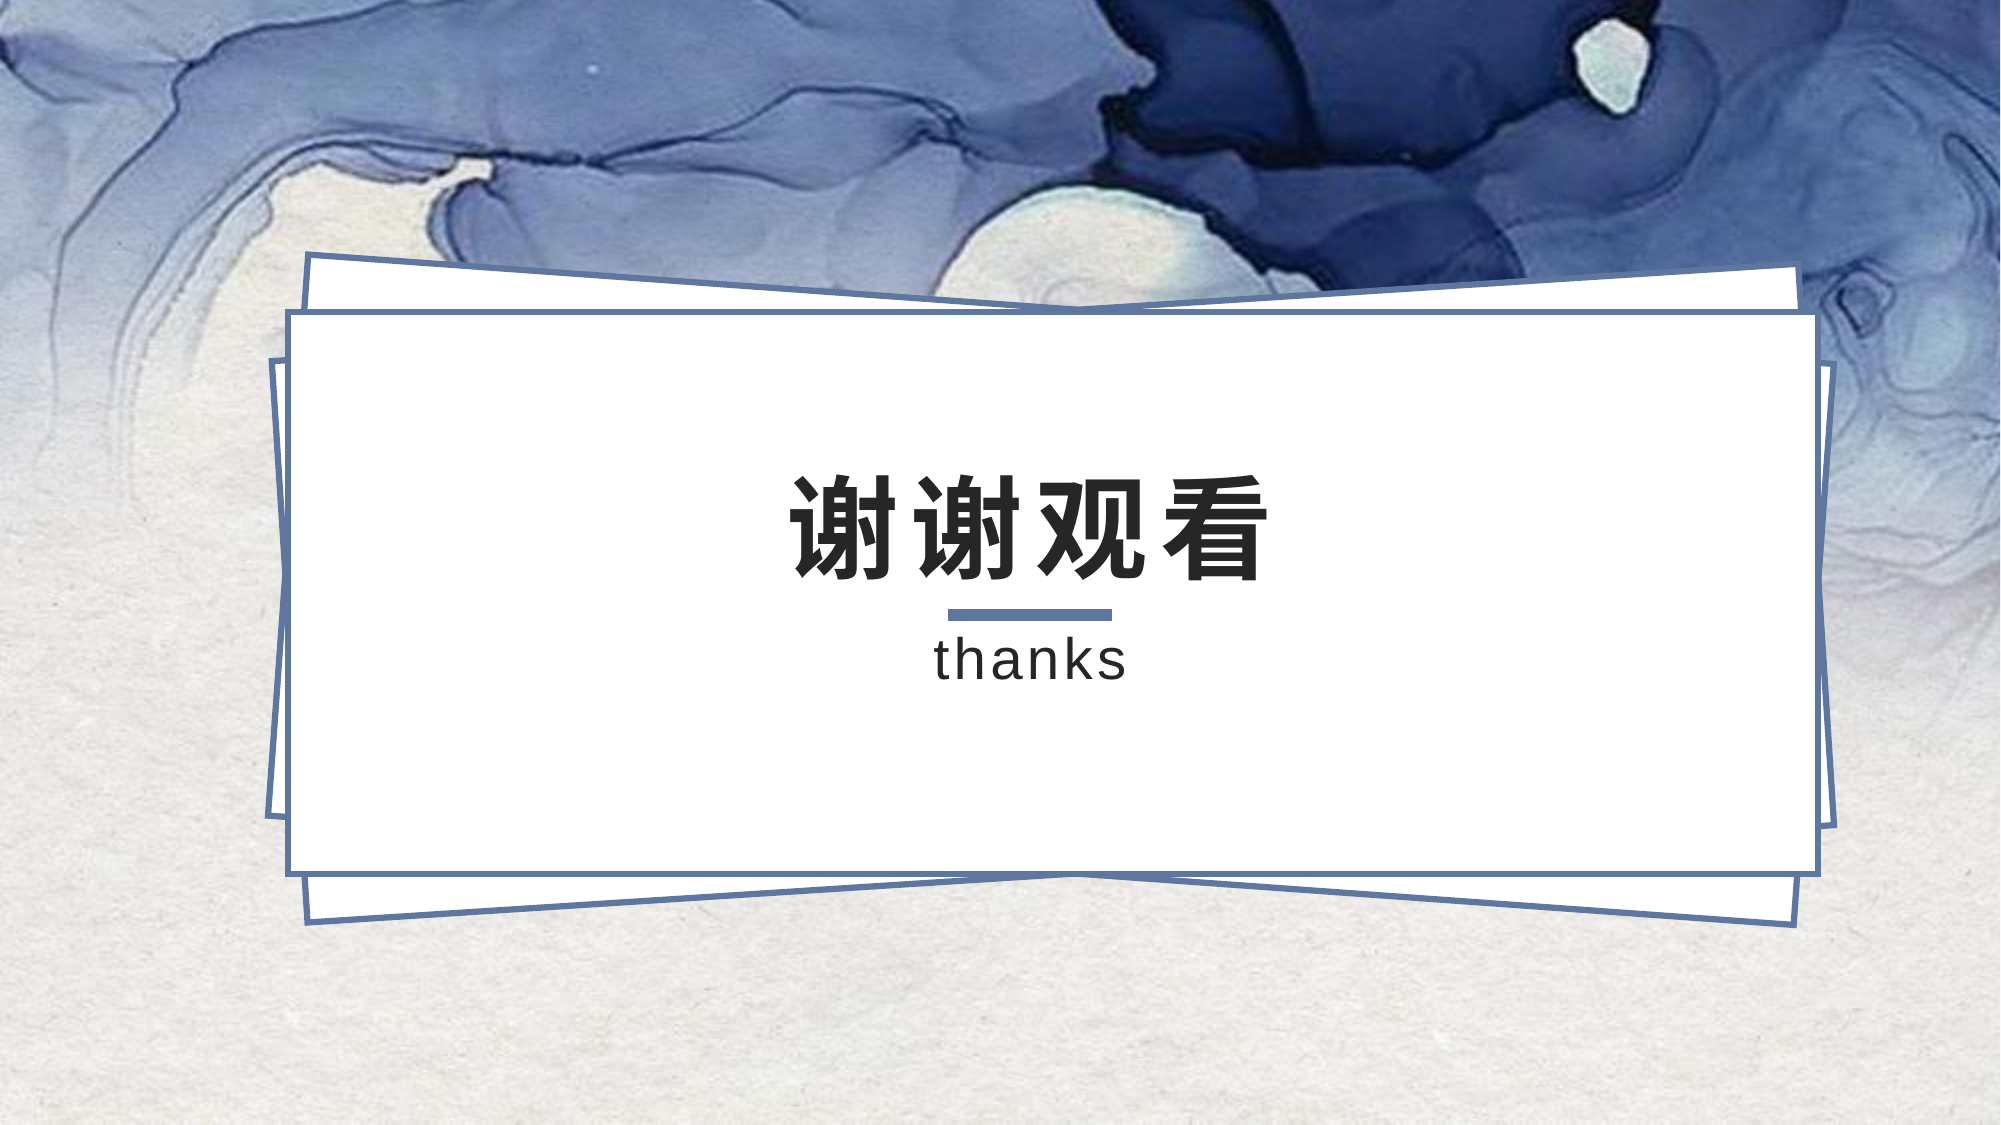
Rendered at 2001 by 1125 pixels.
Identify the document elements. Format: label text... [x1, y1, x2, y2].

picture [0, 0, 2001, 1125]
subtitle thanks [515, 621, 1545, 713]
title 谢谢观看 [398, 399, 1662, 593]
